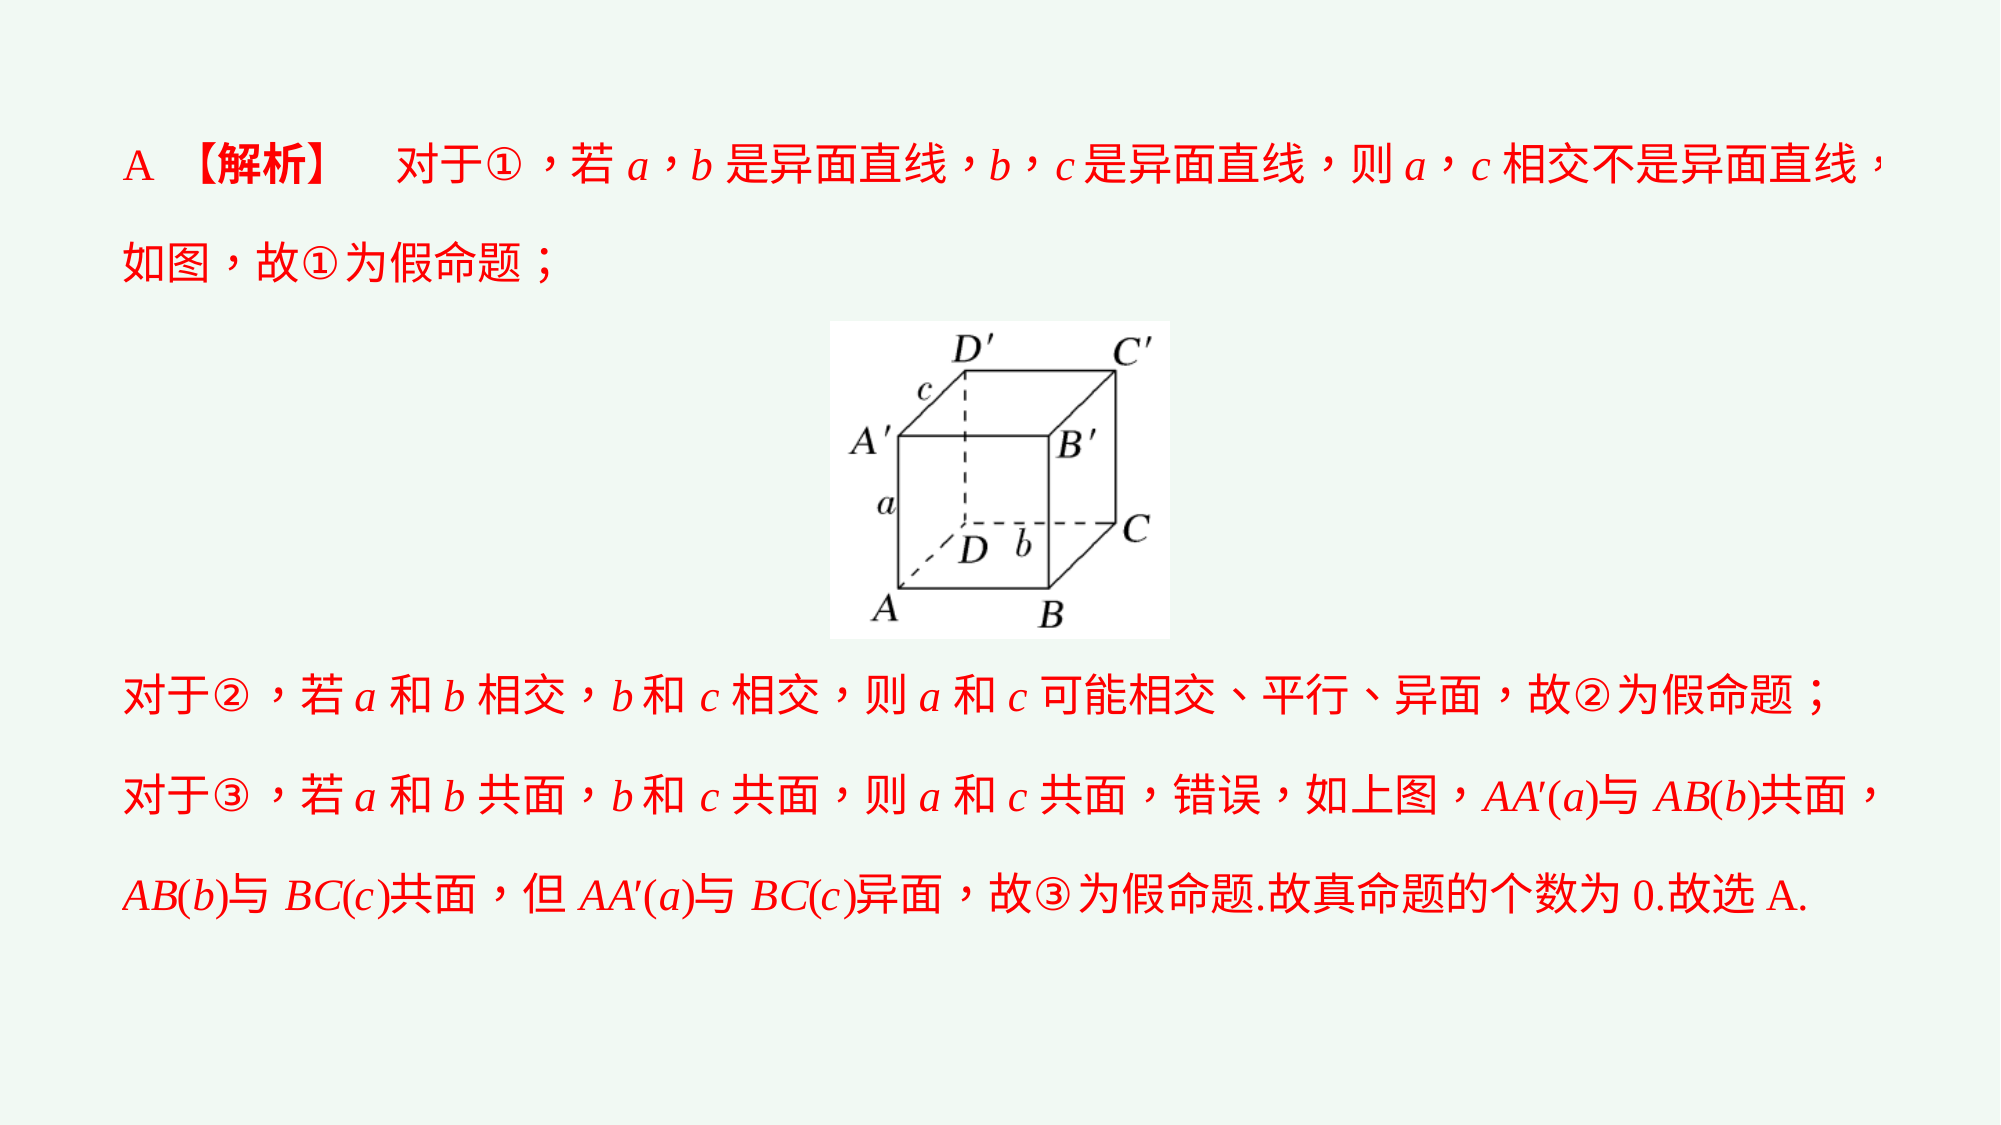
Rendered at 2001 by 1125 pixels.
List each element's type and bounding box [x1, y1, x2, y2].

text_box [122, 113, 1881, 1012]
